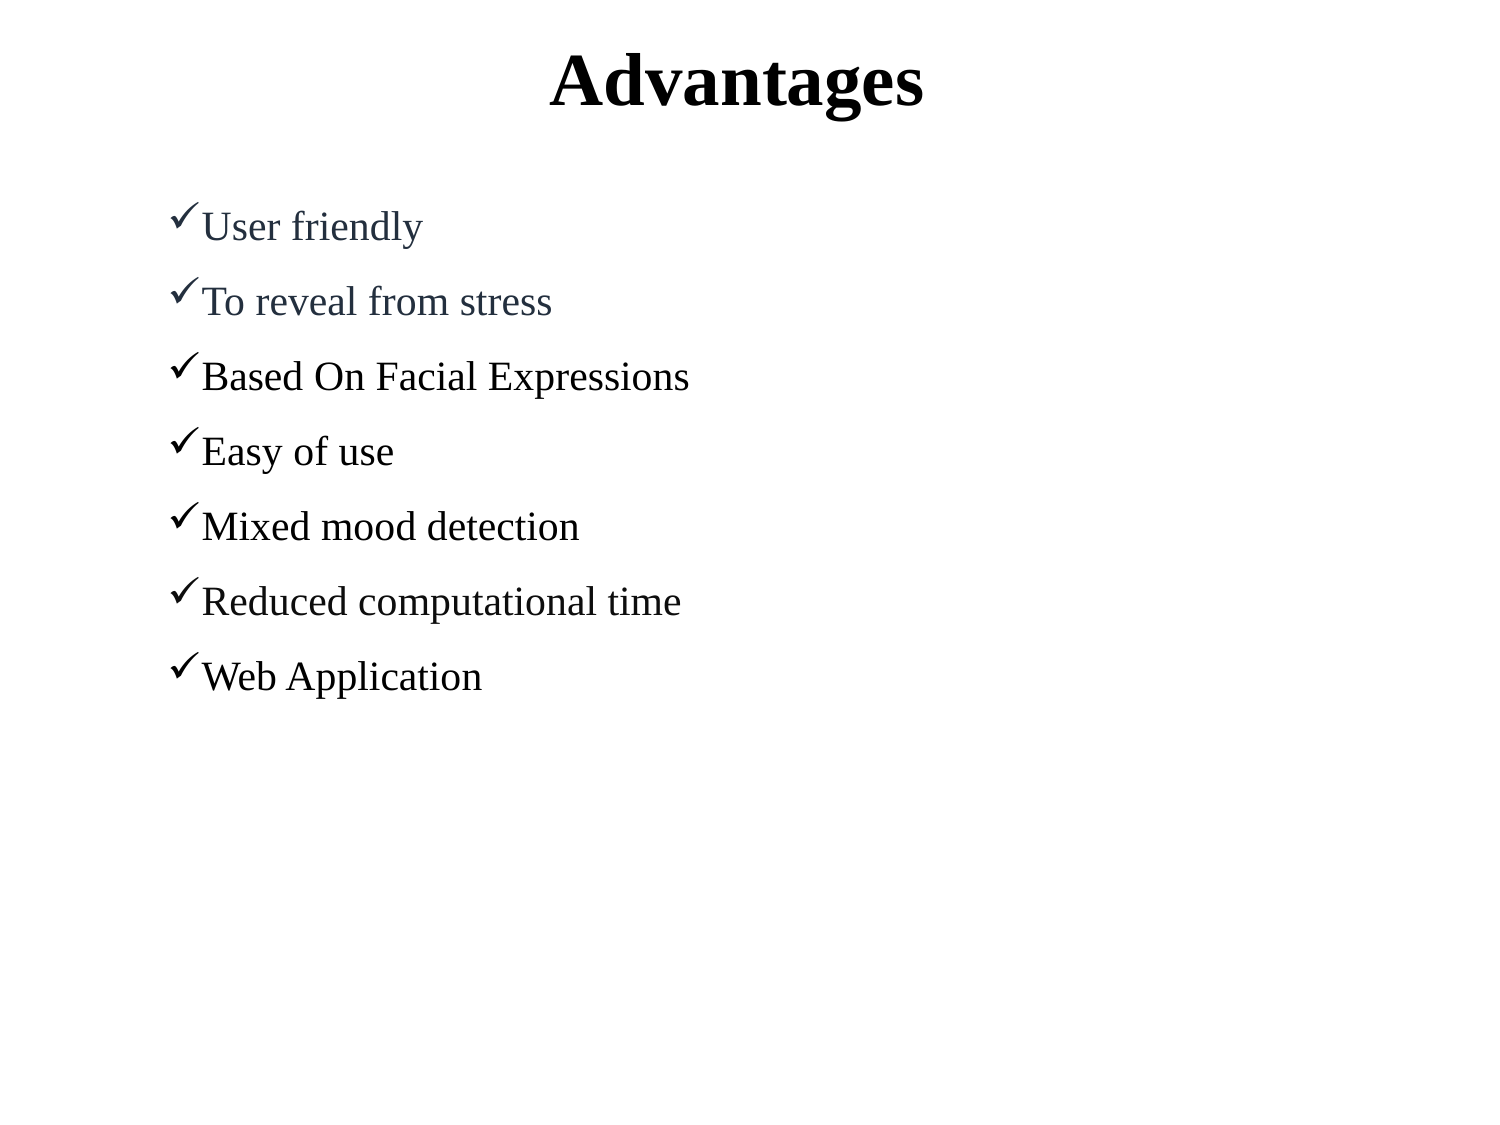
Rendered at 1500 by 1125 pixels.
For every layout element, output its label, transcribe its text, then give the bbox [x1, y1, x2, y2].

text_box Advantages [246, 23, 1266, 129]
text_box User friendly To reveal from stress Based On Facial Expressions Easy of use Mixed mood detection Reduced computational time Web Application [152, 166, 1372, 707]
